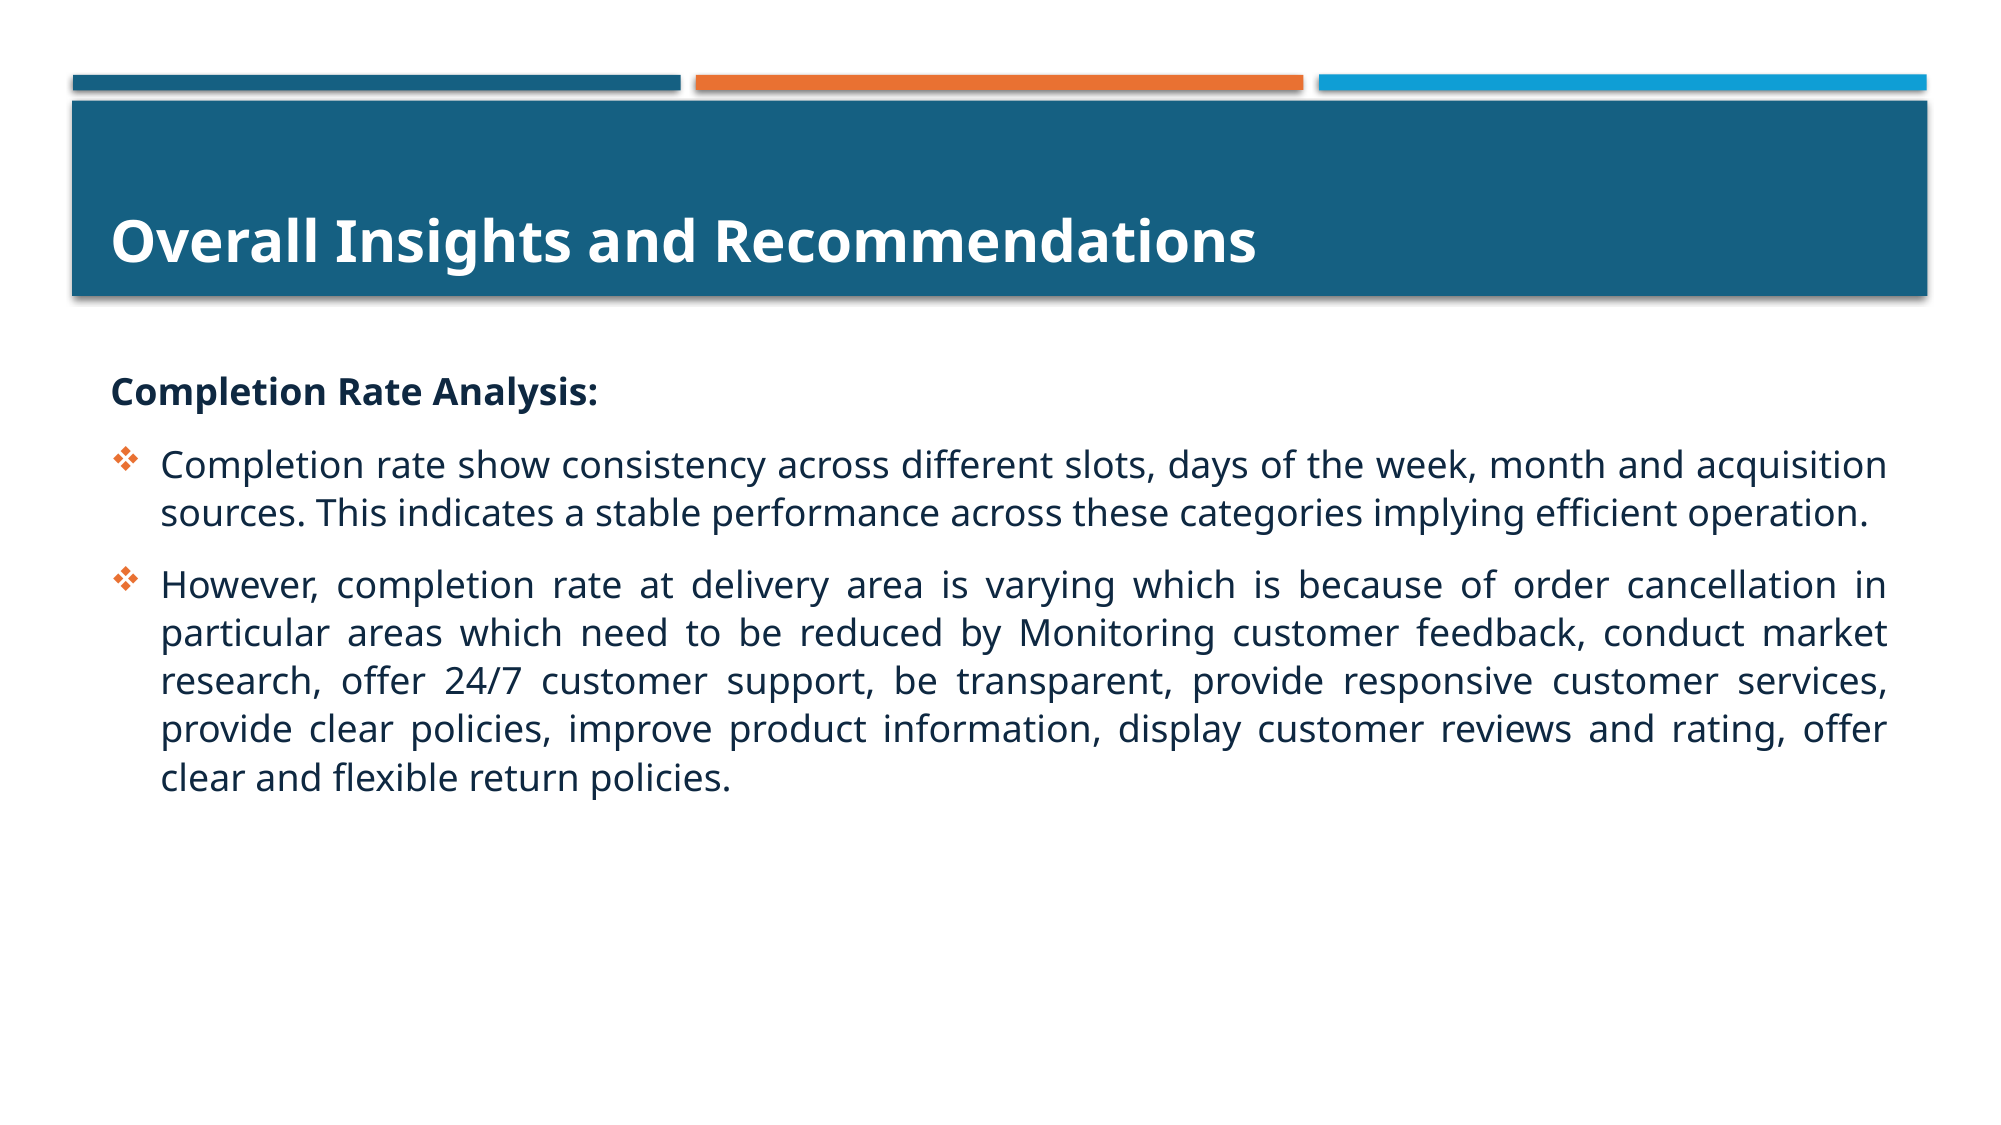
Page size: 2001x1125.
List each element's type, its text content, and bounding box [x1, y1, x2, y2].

list Completion Rate Analysis: Completion rate show consistency across different slots, days of the week, month and acquisition sources. This indicates a stable performance across these categories implying efficient operation. However, completion rate at delivery area is varying which is because of order cancellation in particular areas which need to be reduced by Monitoring customer feedback, conduct market research, offer 24/7 customer support, be transparent, provide responsive customer services, provide clear policies, improve product information, display customer reviews and rating, offer clear and flexible return policies. [95, 357, 1905, 962]
title Overall Insights and Recommendations [95, 115, 1905, 282]
